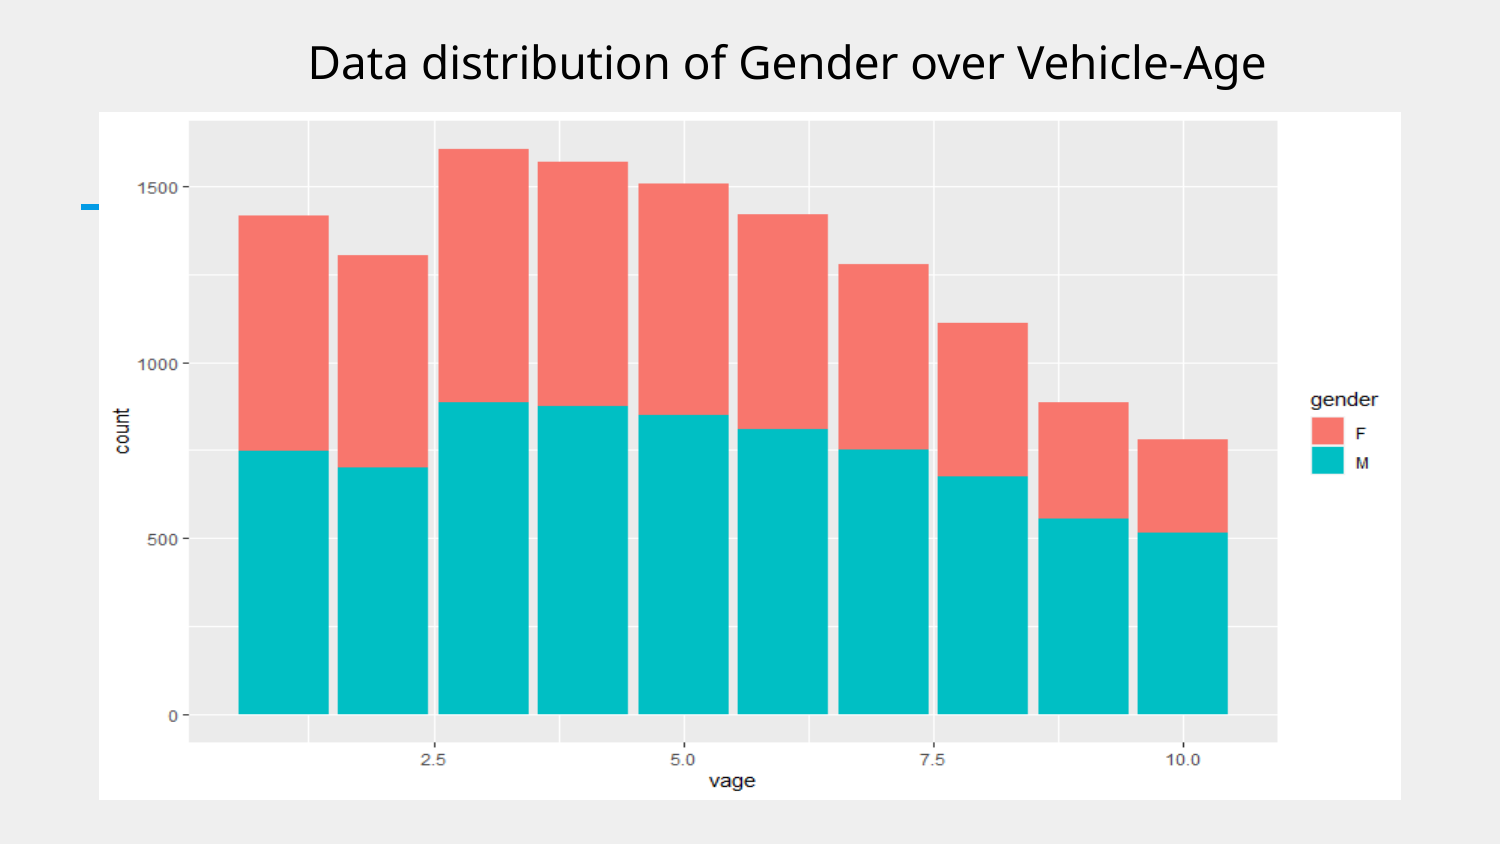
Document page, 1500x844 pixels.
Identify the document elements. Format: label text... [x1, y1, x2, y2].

title Data distribution of Gender over Vehicle-Age [205, 15, 1295, 104]
picture [99, 112, 1401, 800]
